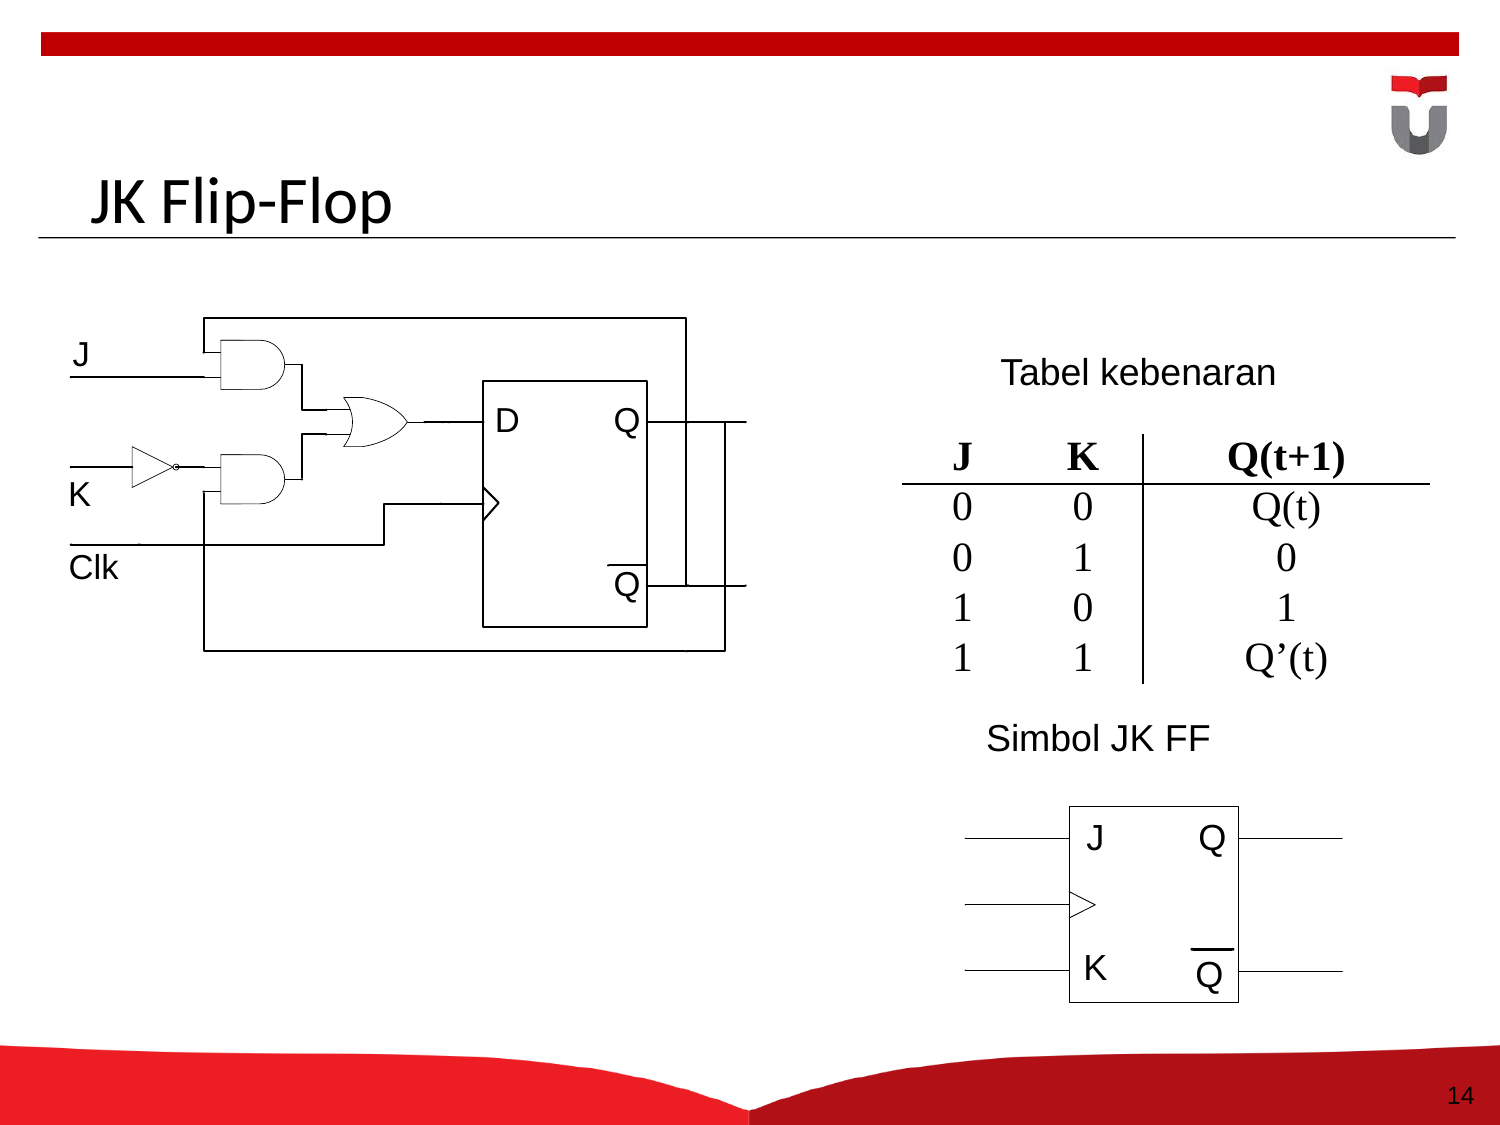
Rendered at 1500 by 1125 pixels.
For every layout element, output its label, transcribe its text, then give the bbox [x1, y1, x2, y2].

text_box Simbol JK FF [971, 706, 1226, 767]
picture [0, 1036, 1500, 1125]
table_cell 1 [1144, 584, 1430, 634]
text_box Tabel kebenaran [985, 340, 1303, 401]
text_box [959, 801, 1348, 1008]
table_cell 0 [1023, 584, 1142, 634]
table_cell 1 [902, 584, 1023, 634]
table_header K [1023, 434, 1142, 483]
picture [1371, 56, 1459, 174]
table_cell 0 [1023, 485, 1142, 534]
slide_number 14 [1139, 1065, 1490, 1125]
title JK Flip-Flop [75, 103, 1425, 291]
table_cell 1 [1023, 634, 1142, 684]
table_header Q(t+1) [1144, 434, 1430, 483]
table_header J [902, 434, 1023, 483]
table_cell Q(t) [1144, 485, 1430, 534]
table_cell 1 [1023, 534, 1142, 584]
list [64, 313, 751, 656]
table_cell 0 [902, 534, 1023, 584]
table_cell Q’(t) [1144, 634, 1430, 684]
table_cell 1 [902, 634, 1023, 684]
table_cell 0 [902, 485, 1023, 534]
table_cell 0 [1144, 534, 1430, 584]
